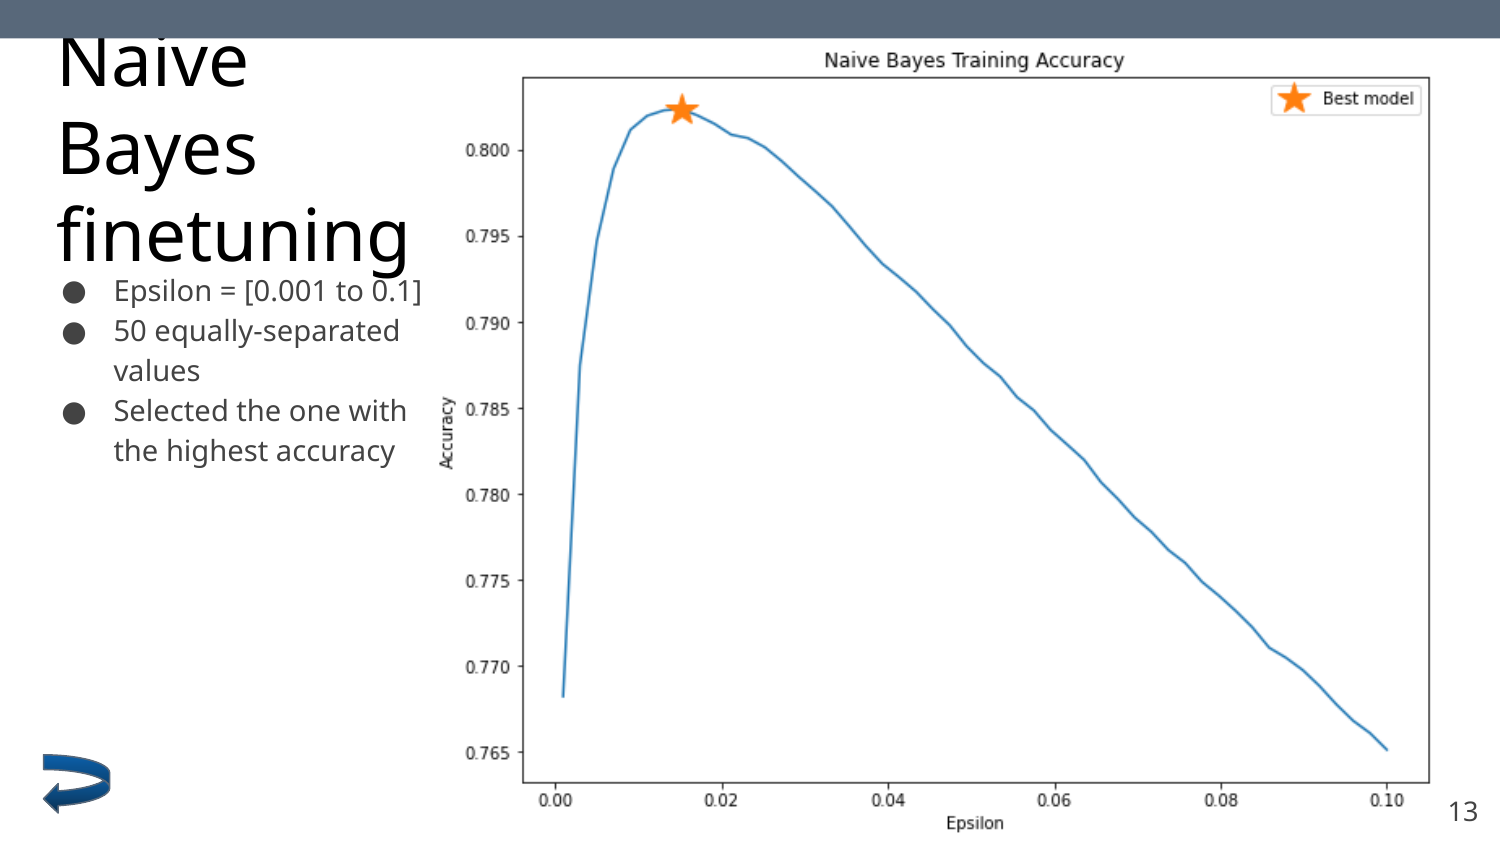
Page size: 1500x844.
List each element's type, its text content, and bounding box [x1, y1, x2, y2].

list Epsilon = [0.001 to 0.1] 50 equally-separated values Selected the one with the highest accuracy [23, 251, 425, 813]
text_box [0, 0, 1500, 39]
slide_number ‹#› [1444, 779, 1494, 844]
text_box [43, 754, 110, 814]
title Naive Bayes finetuning [41, 98, 425, 192]
picture [430, 40, 1440, 844]
